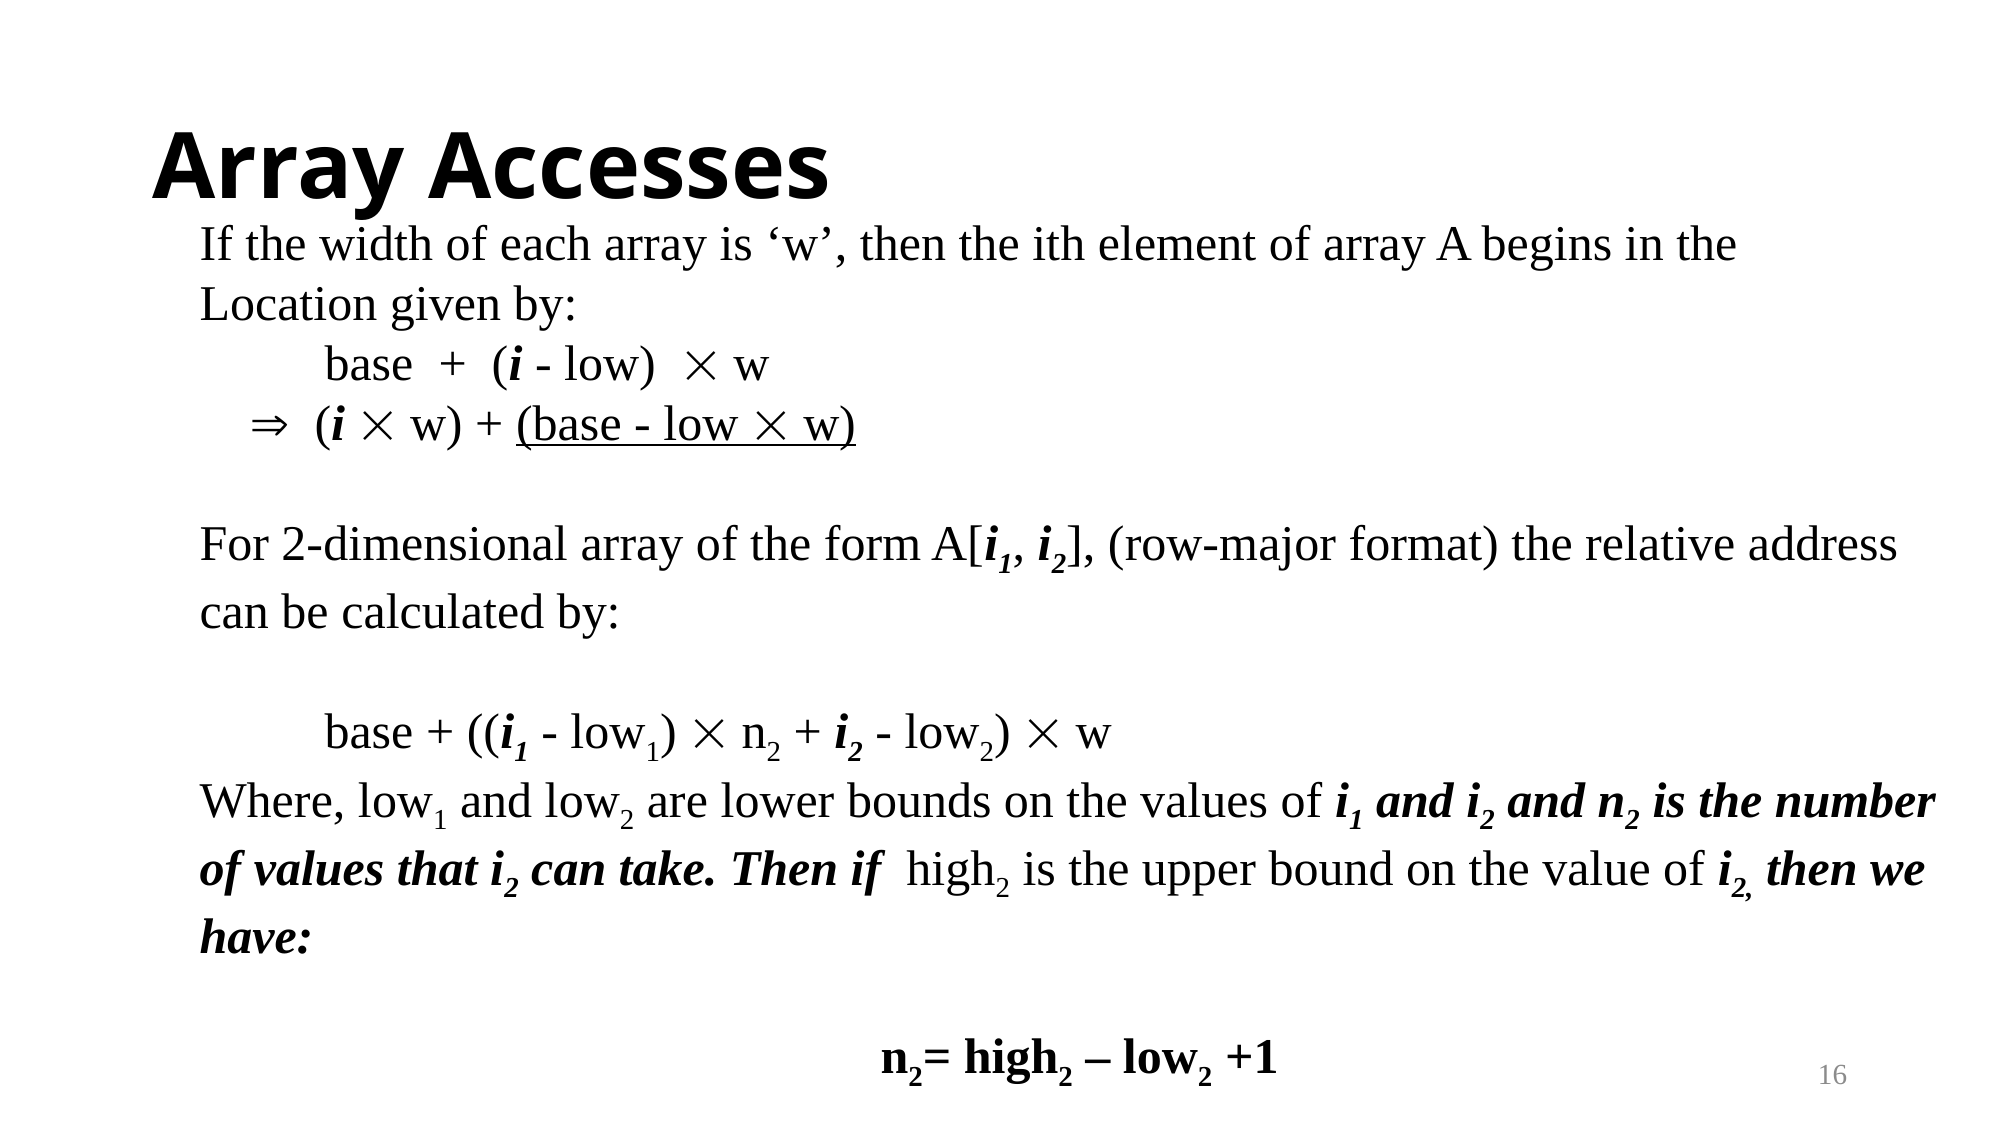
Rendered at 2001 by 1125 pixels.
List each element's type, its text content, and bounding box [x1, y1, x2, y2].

title Array Accesses [137, 59, 1863, 278]
text_box If the width of each array is ‘w’, then the ith element of array A begins in the Location given by: base + (i - low)  w  (i  w) + (base - low  w) For 2-dimensional array of the form A[i1, i2], (row-major format) the relative address can be calculated by: base + ((i1 - low1)  n2 + i2 - low2)  w Where, low1 and low2 are lower bounds on the values of i1 and i2 and n2 is the number of values that i2 can take. Then if high2 is the upper bound on the value of i2, then we have: n2= high2 – low2 +1 [184, 203, 1975, 1125]
